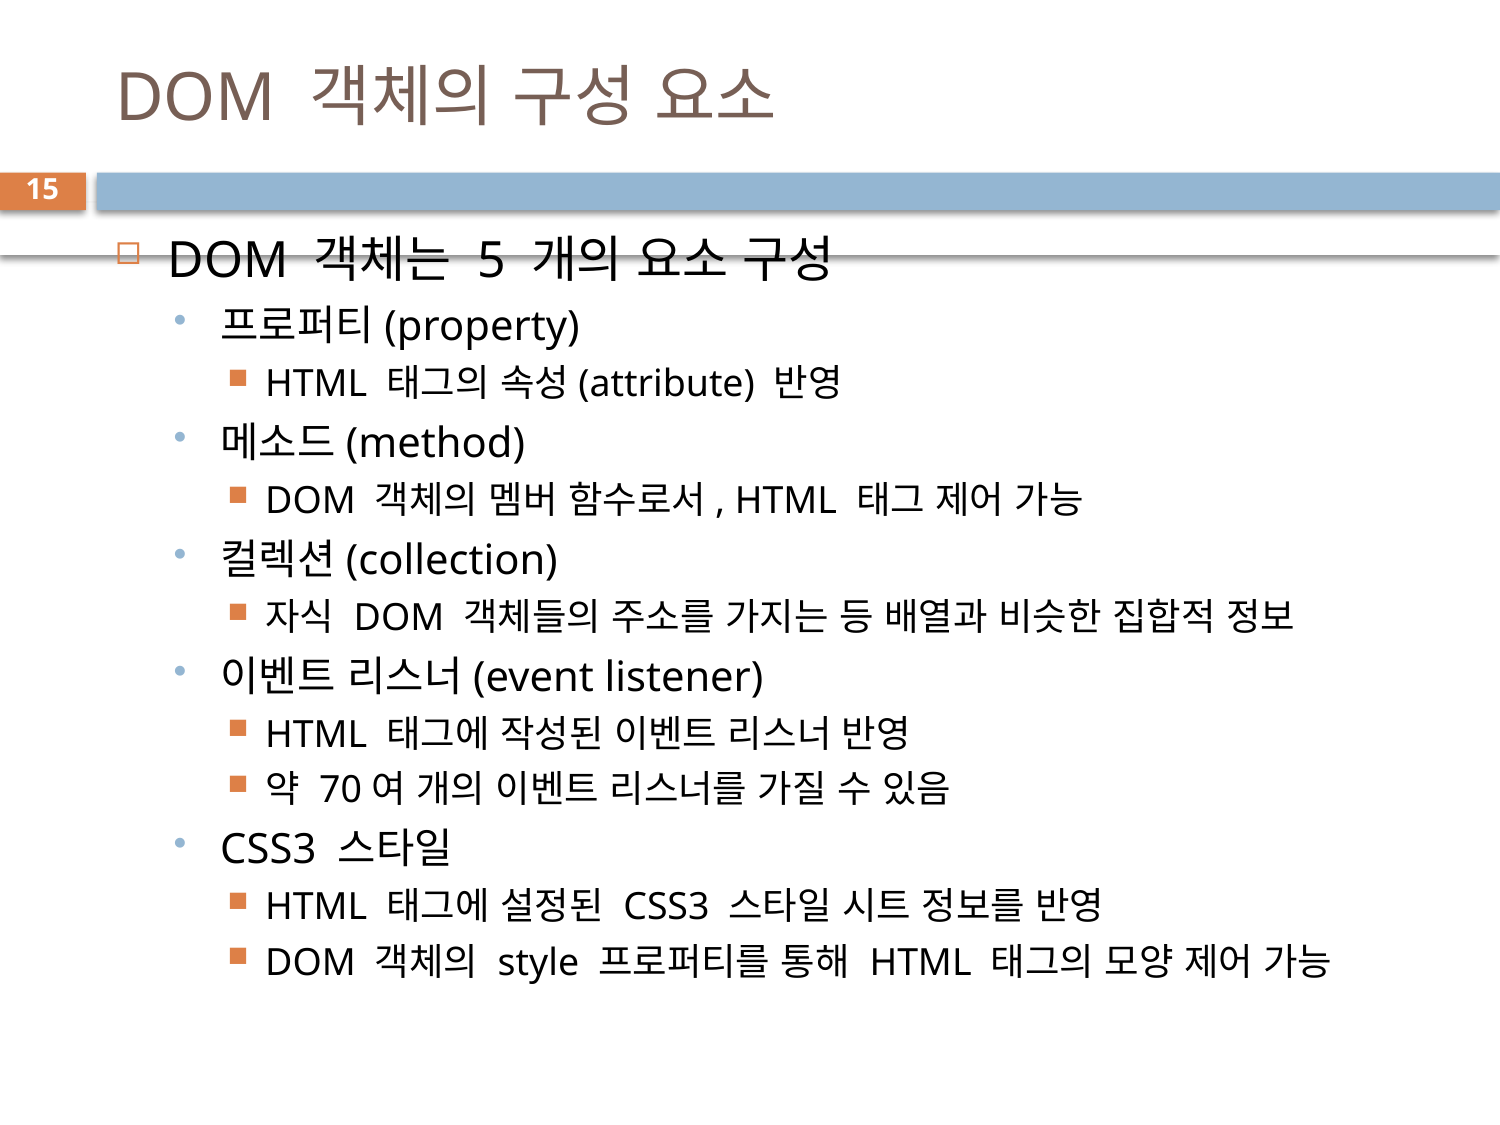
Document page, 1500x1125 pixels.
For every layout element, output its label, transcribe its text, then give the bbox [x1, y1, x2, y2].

slide_number 15 [0, 170, 87, 211]
list DOM 객체는 5 개의 요소 구성 프로퍼티(property) HTML 태그의 속성(attribute) 반영 메소드(method) DOM 객체의 멤버 함수로서, HTML 태그 제어 가능 컬렉션(collection) 자식 DOM 객체들의 주소를 가지는 등 배열과 비슷한 집합적 정보 이벤트 리스너(event listener) HTML 태그에 작성된 이벤트 리스너 반영 약 70여 개의 이벤트 리스너를 가질 수 있음 CSS3 스타일 HTML 태그에 설정된 CSS3 스타일 시트 정보를 반영 DOM 객체의 style 프로퍼티를 통해 HTML 태그의 모양 제어 가능 [100, 219, 1438, 1047]
title DOM 객체의 구성 요소 [100, 37, 1438, 149]
